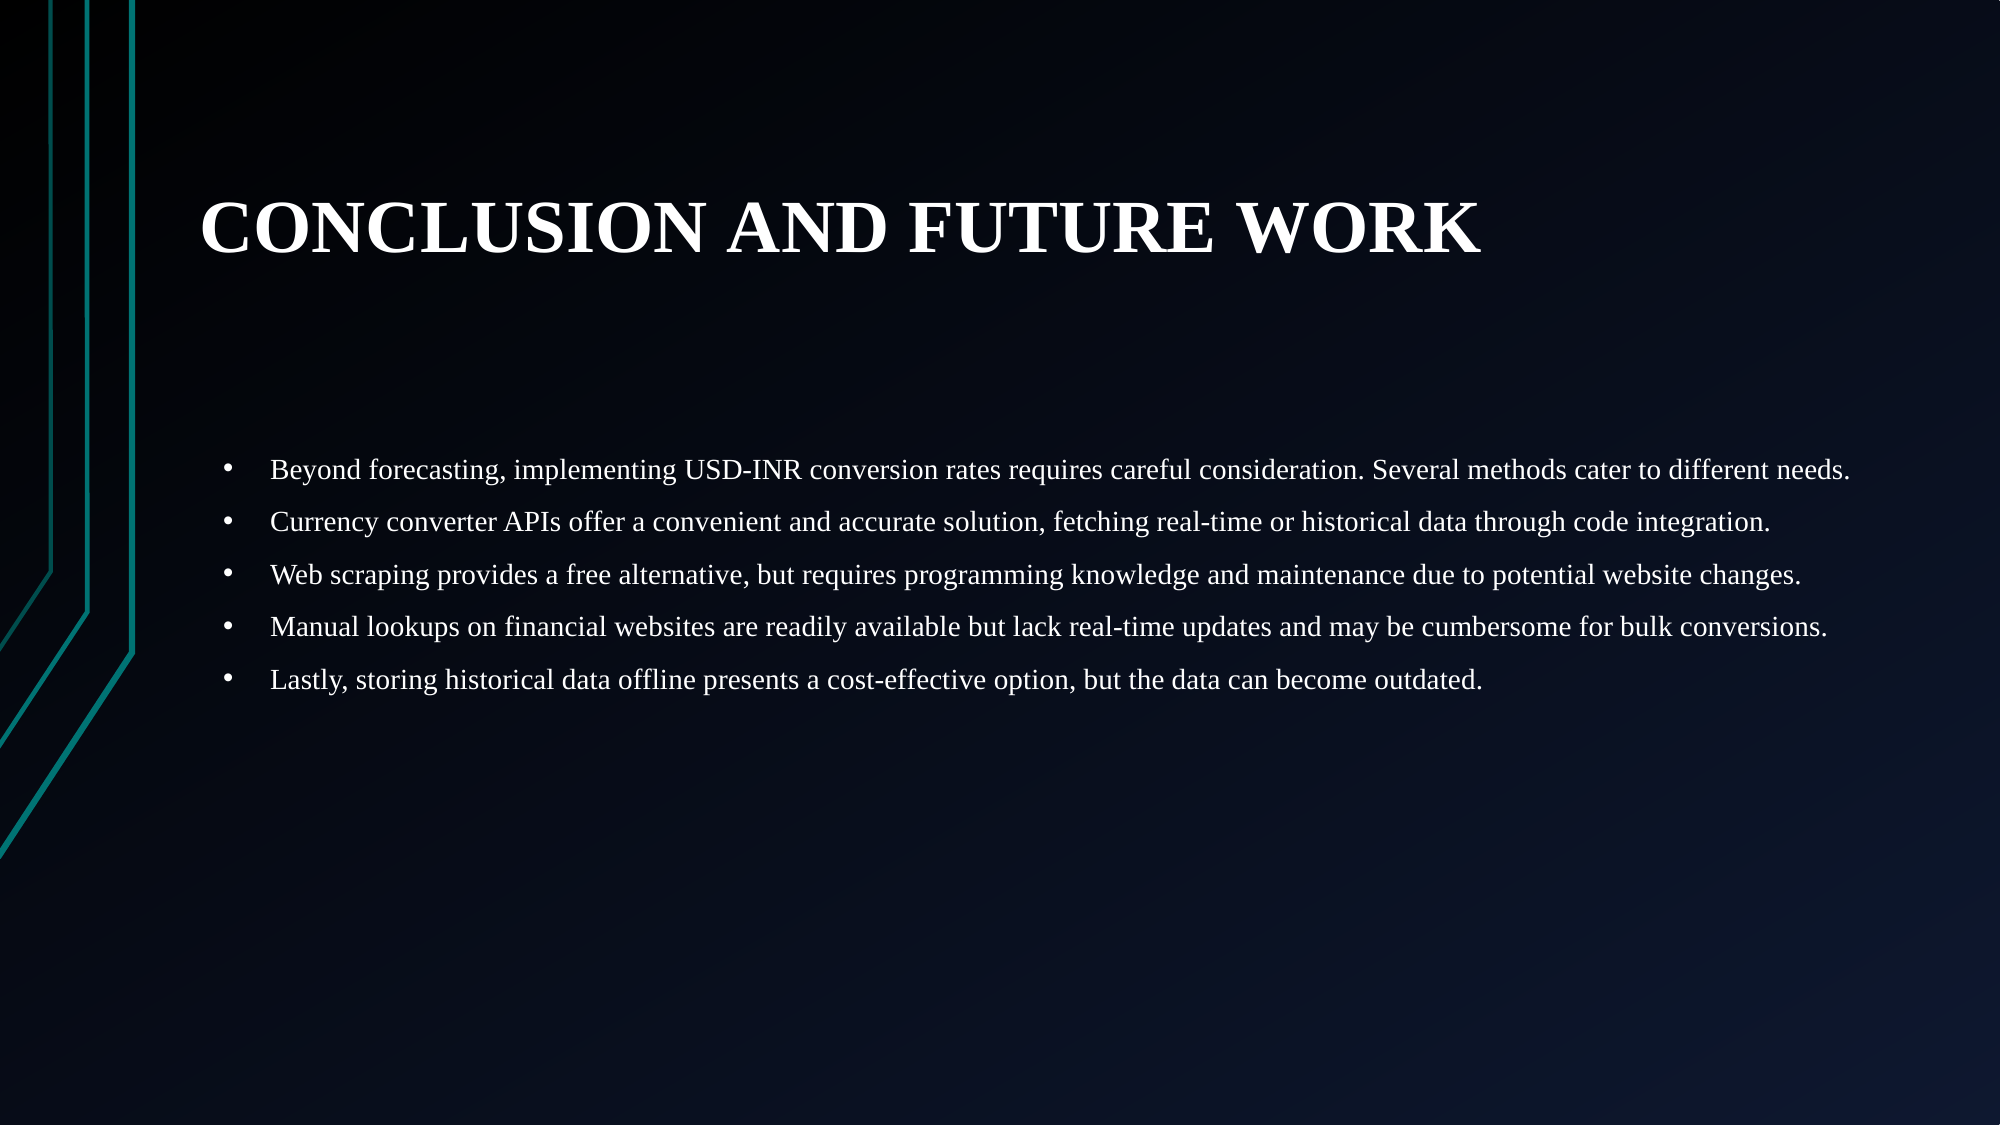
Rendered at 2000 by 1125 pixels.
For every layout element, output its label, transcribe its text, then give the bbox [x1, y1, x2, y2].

text_box Beyond forecasting, implementing USD-INR conversion rates requires careful consideration. Several methods cater to different needs. Currency converter APIs offer a convenient and accurate solution, fetching real-time or historical data through code integration. Web scraping provides a free alternative, but requires programming knowledge and maintenance due to potential website changes. Manual lookups on financial websites are readily available but lack real-time updates and may be cumbersome for bulk conversions. Lastly, storing historical data offline presents a cost-effective option, but the data can become outdated. [208, 425, 2000, 703]
text_box CONCLUSION AND FUTURE WORK [184, 125, 1776, 276]
